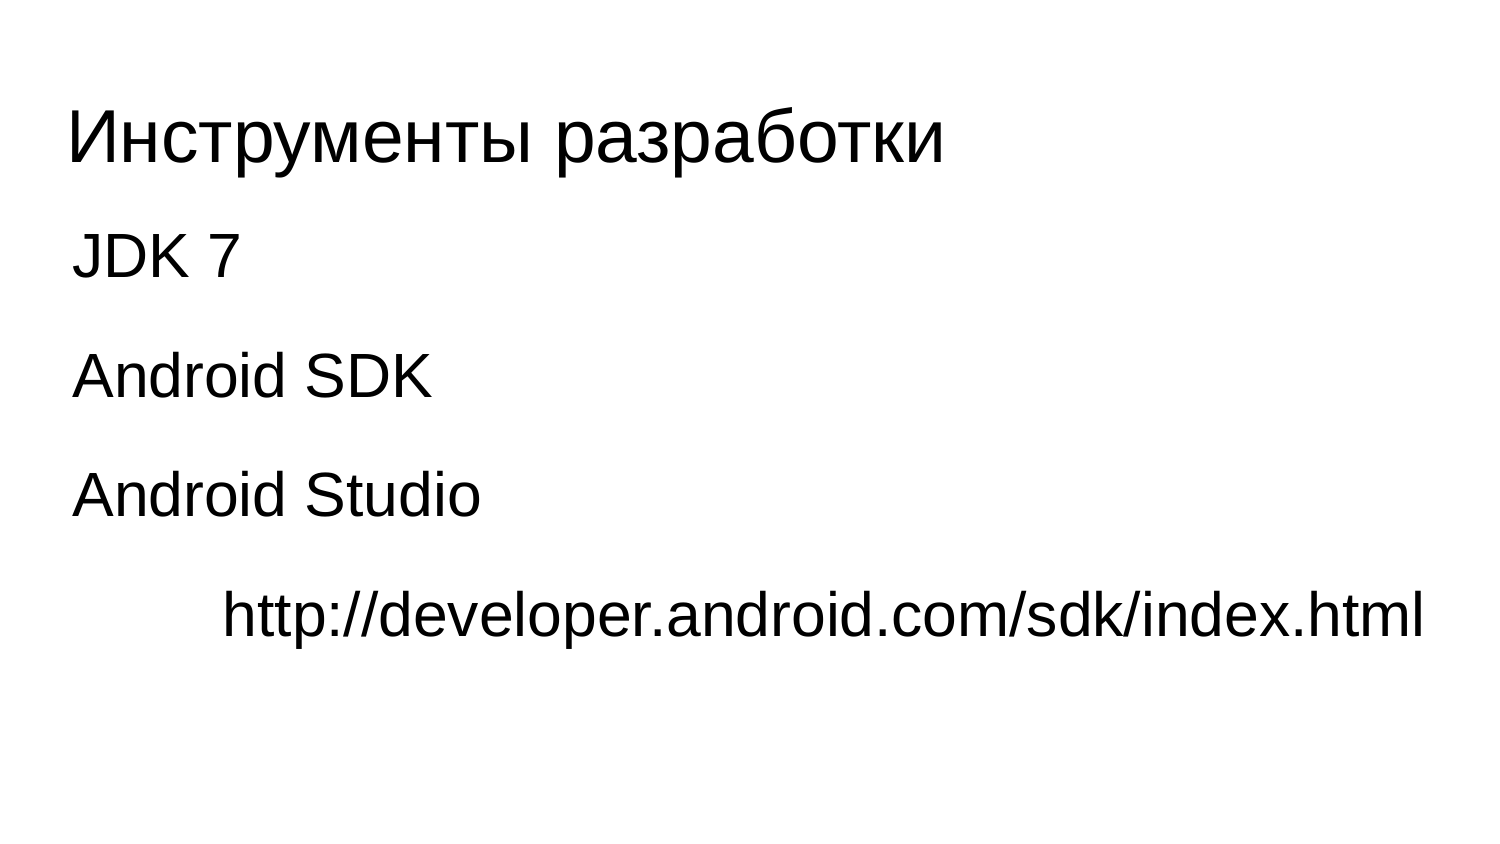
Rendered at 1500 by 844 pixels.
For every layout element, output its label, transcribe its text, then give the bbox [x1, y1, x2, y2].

list JDK 7 Android SDK Android Studio http://developer.android.com/sdk/index.html [51, 189, 1449, 750]
title Инструменты разработки [51, 72, 1449, 167]
